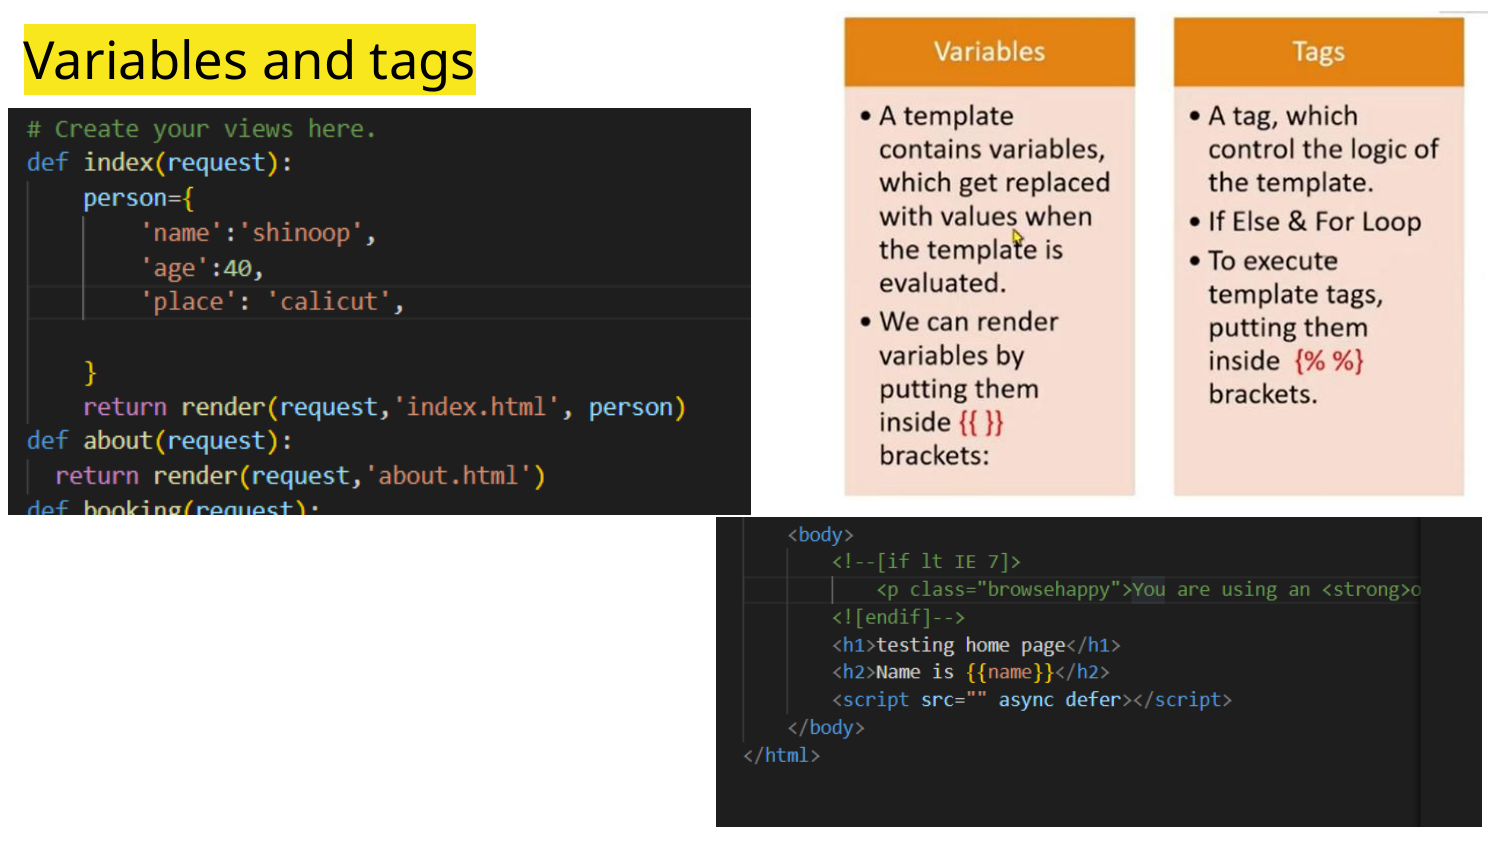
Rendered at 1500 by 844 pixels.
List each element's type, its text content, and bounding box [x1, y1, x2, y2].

title Variables and tags [8, 12, 511, 106]
picture [8, 108, 751, 515]
picture [818, 11, 1489, 510]
picture [715, 516, 1483, 827]
